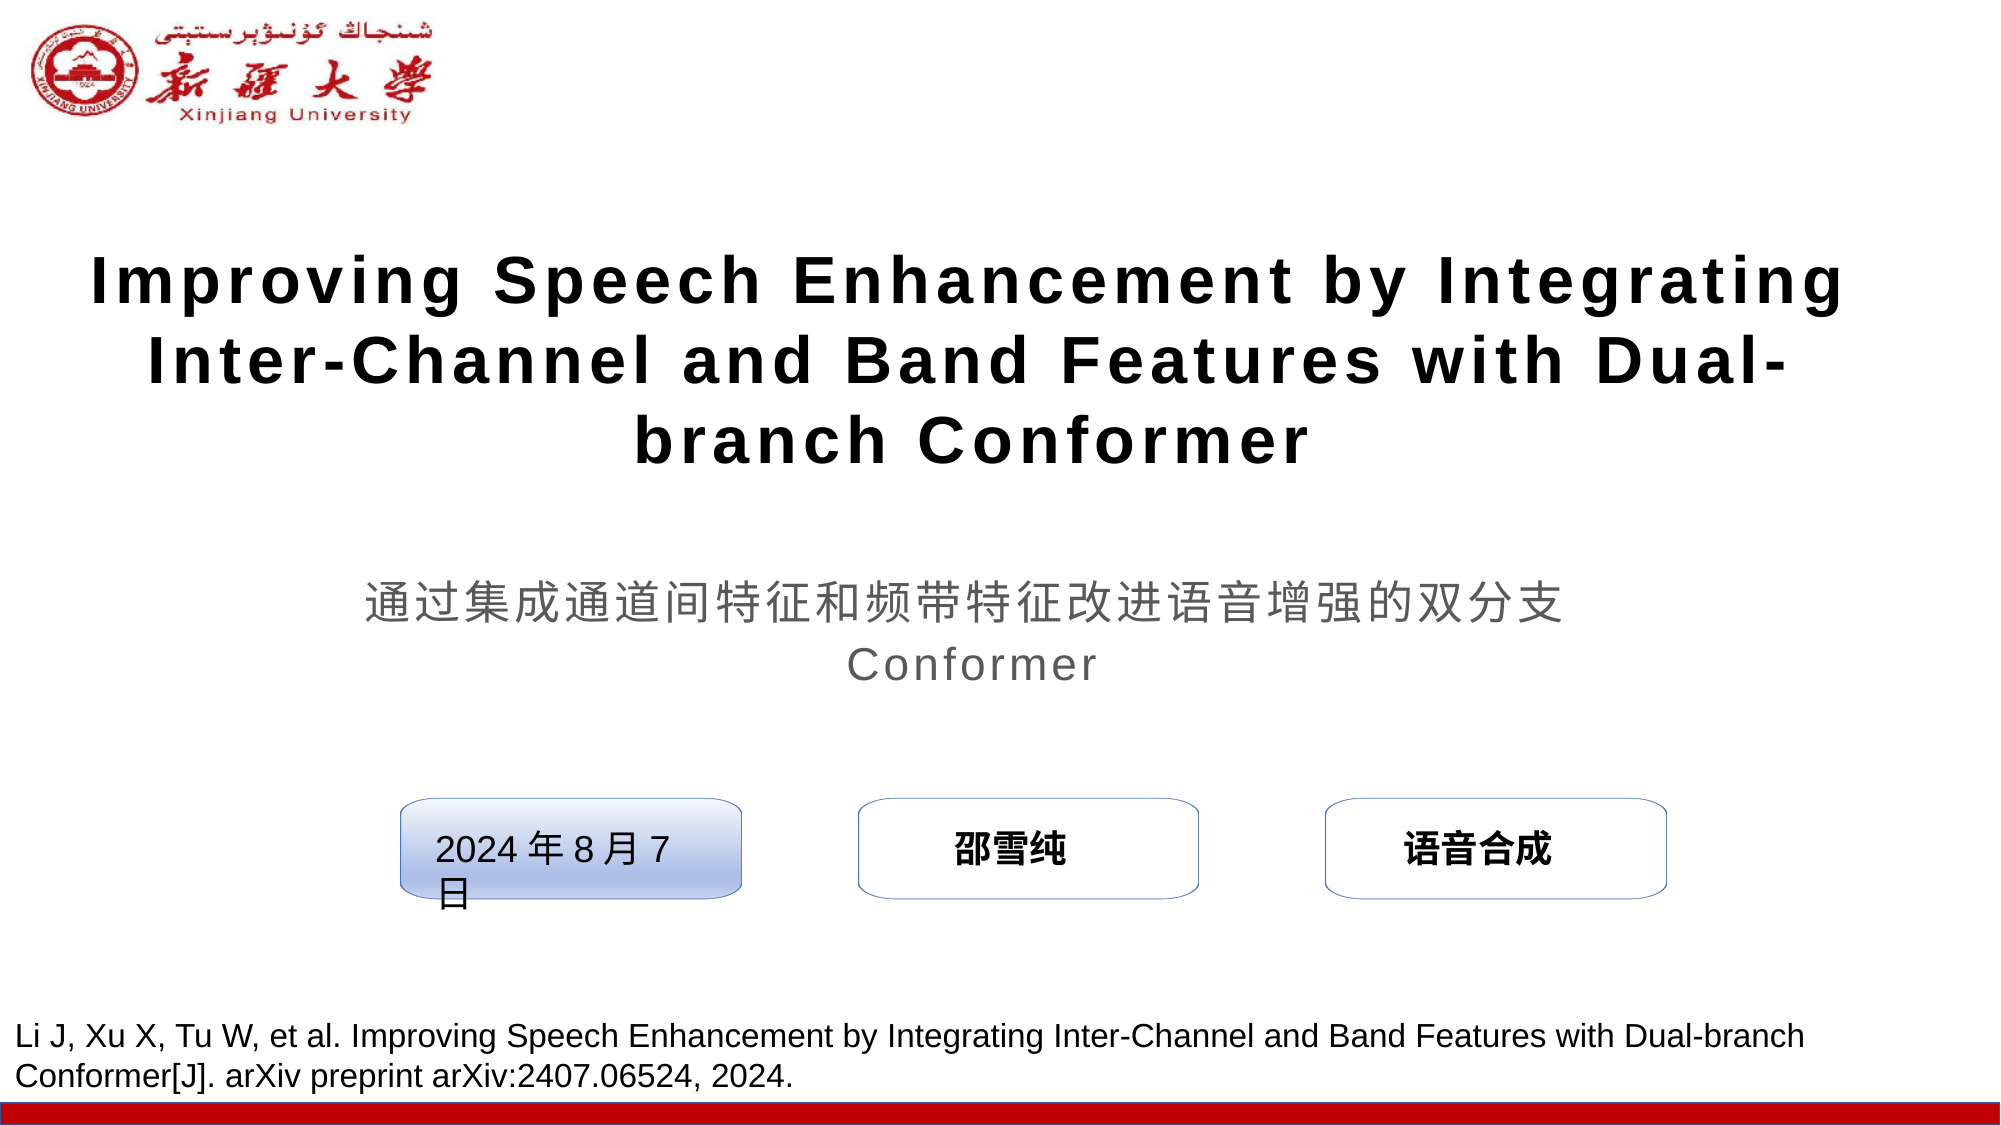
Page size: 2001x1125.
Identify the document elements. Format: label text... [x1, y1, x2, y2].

title Improving Speech Enhancement by Integrating Inter-Channel and Band Features with Dual-branch Conformer [53, 247, 1890, 485]
picture [0, 0, 482, 143]
picture [400, 772, 743, 924]
picture [857, 772, 1200, 924]
picture [1325, 772, 1667, 924]
text_box Li J, Xu X, Tu W, et al. Improving Speech Enhancement by Integrating Inter-Channel and Band Features with Dual-branch Conformer[J]. arXiv preprint arXiv:2407.06524, 2024. [0, 1007, 2000, 1102]
subtitle 通过集成通道间特征和频带特征改进语音增强的双分支Conformer [237, 560, 1706, 698]
text_box [0, 1102, 2000, 1125]
